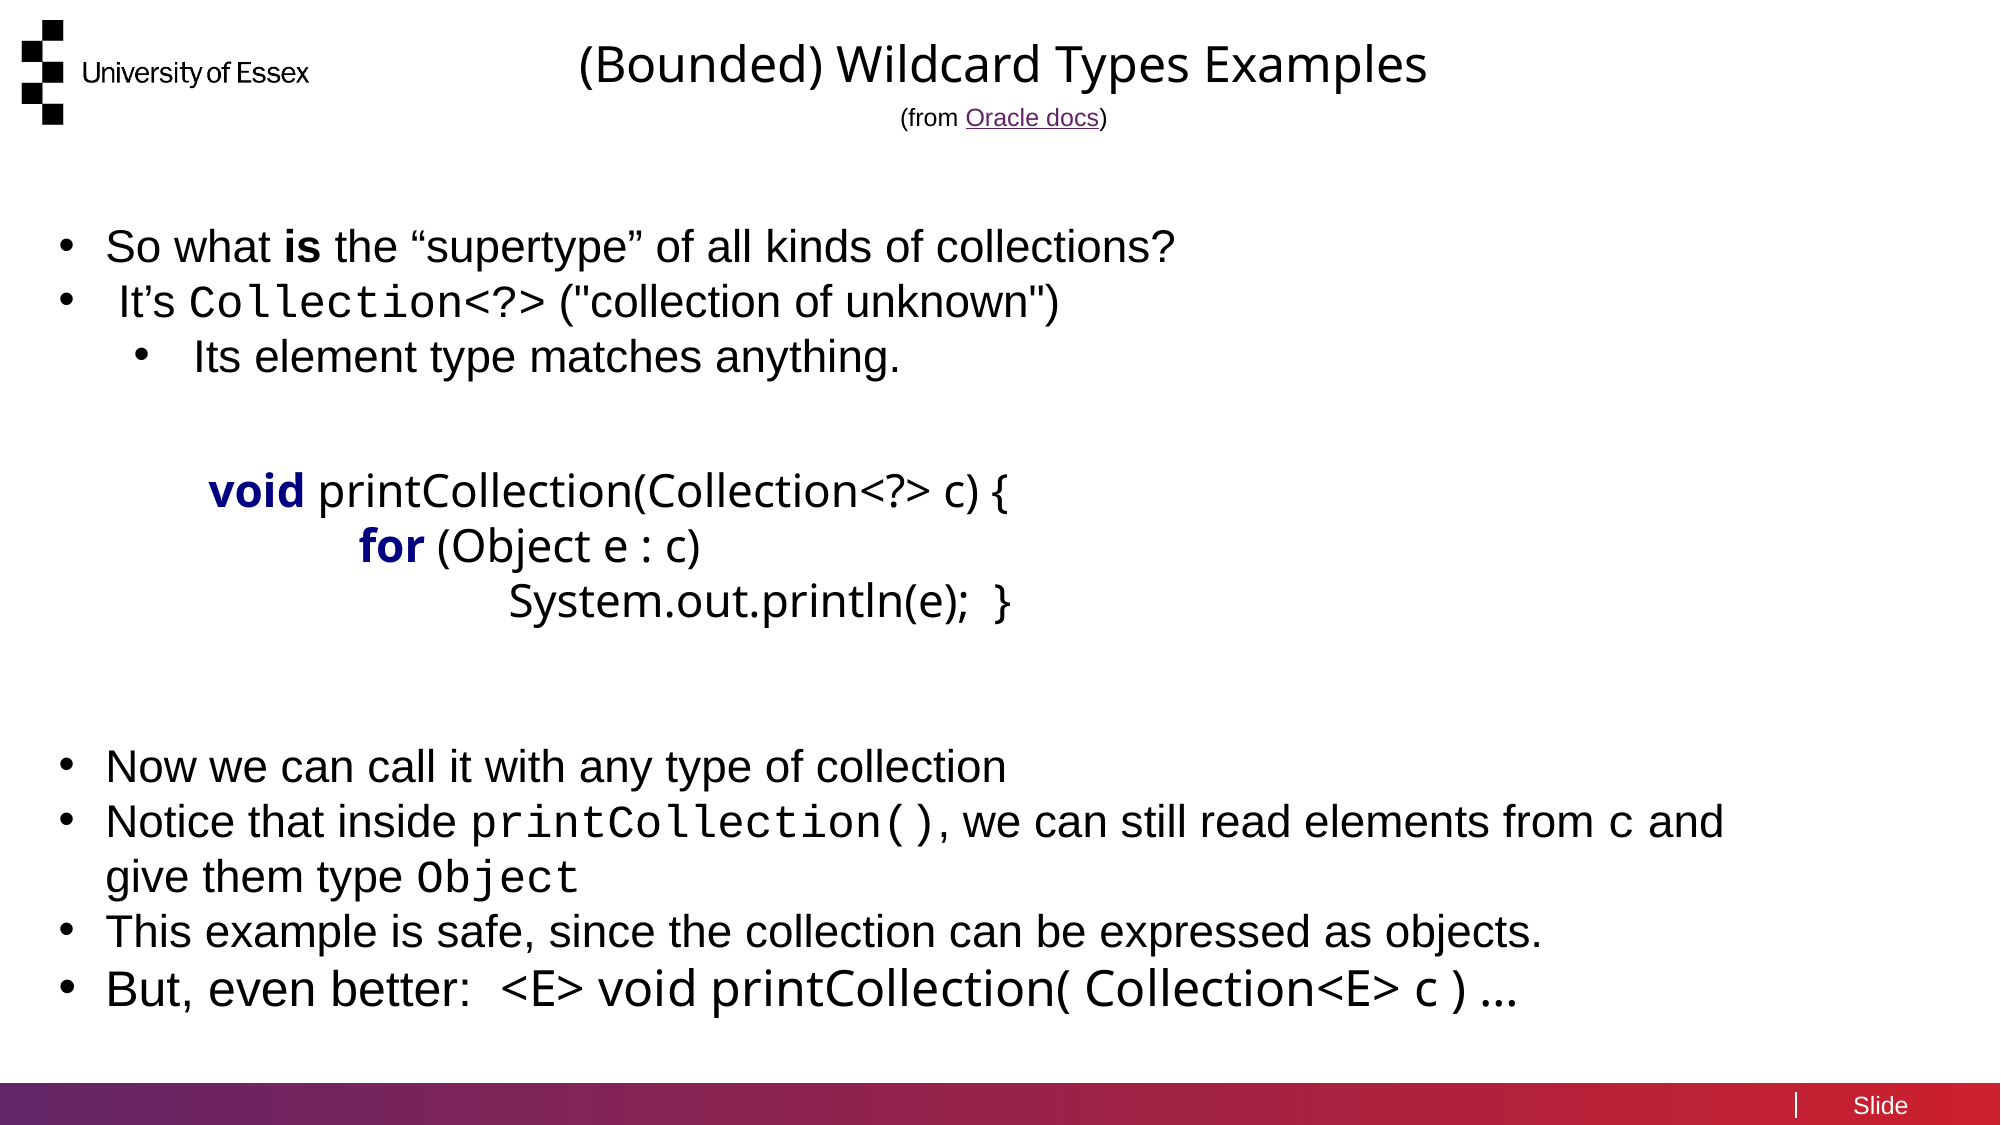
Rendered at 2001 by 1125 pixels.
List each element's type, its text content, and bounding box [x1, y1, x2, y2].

picture [0, 0, 102, 146]
text_box So what is the “supertype” of all kinds of collections? It’s Collection<?> ("collection of unknown") Its element type matches anything. void printCollection(Collection<?> c) { for (Object e : c) System.out.println(e); } Now we can call it with any type of collection Notice that inside printCollection(), we can still read elements from c and give them type Object This example is safe, since the collection can be expressed as objects. But, even better: <E> void printCollection( Collection<E> c ) … [43, 209, 1830, 1069]
title (Bounded) Wildcard Types Examples (from Oracle docs) [102, 0, 1906, 157]
